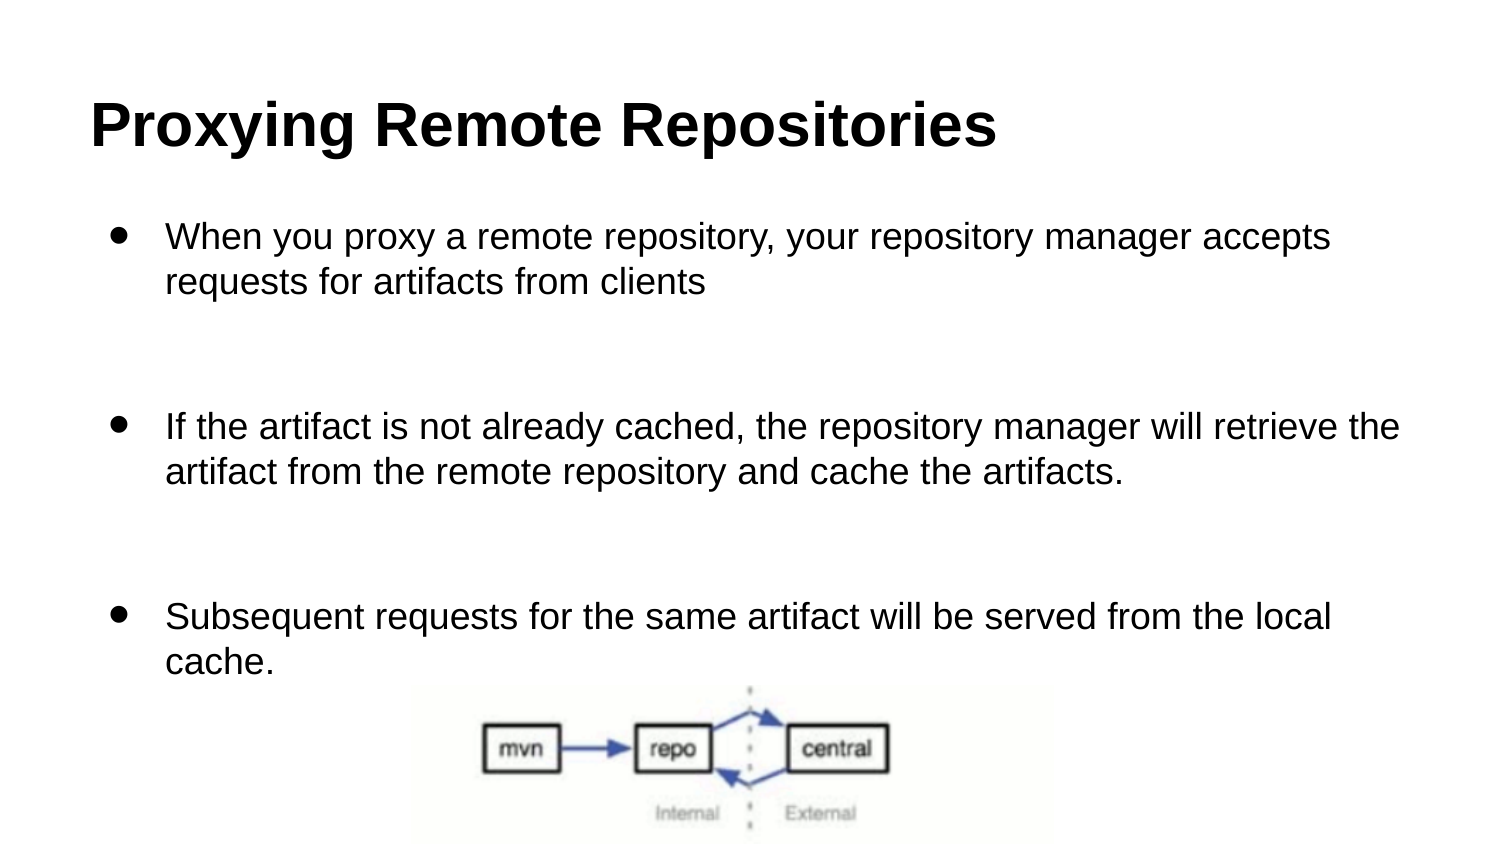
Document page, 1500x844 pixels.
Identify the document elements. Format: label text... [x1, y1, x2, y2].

title Proxying Remote Repositories [75, 33, 1425, 175]
picture [411, 685, 1054, 844]
list When you proxy a remote repository, your repository manager accepts requests for artifacts from clients If the artifact is not already cached, the repository manager will retrieve the artifact from the remote repository and cache the artifacts. Subsequent requests for the same artifact will be served from the local cache. [75, 196, 1425, 808]
